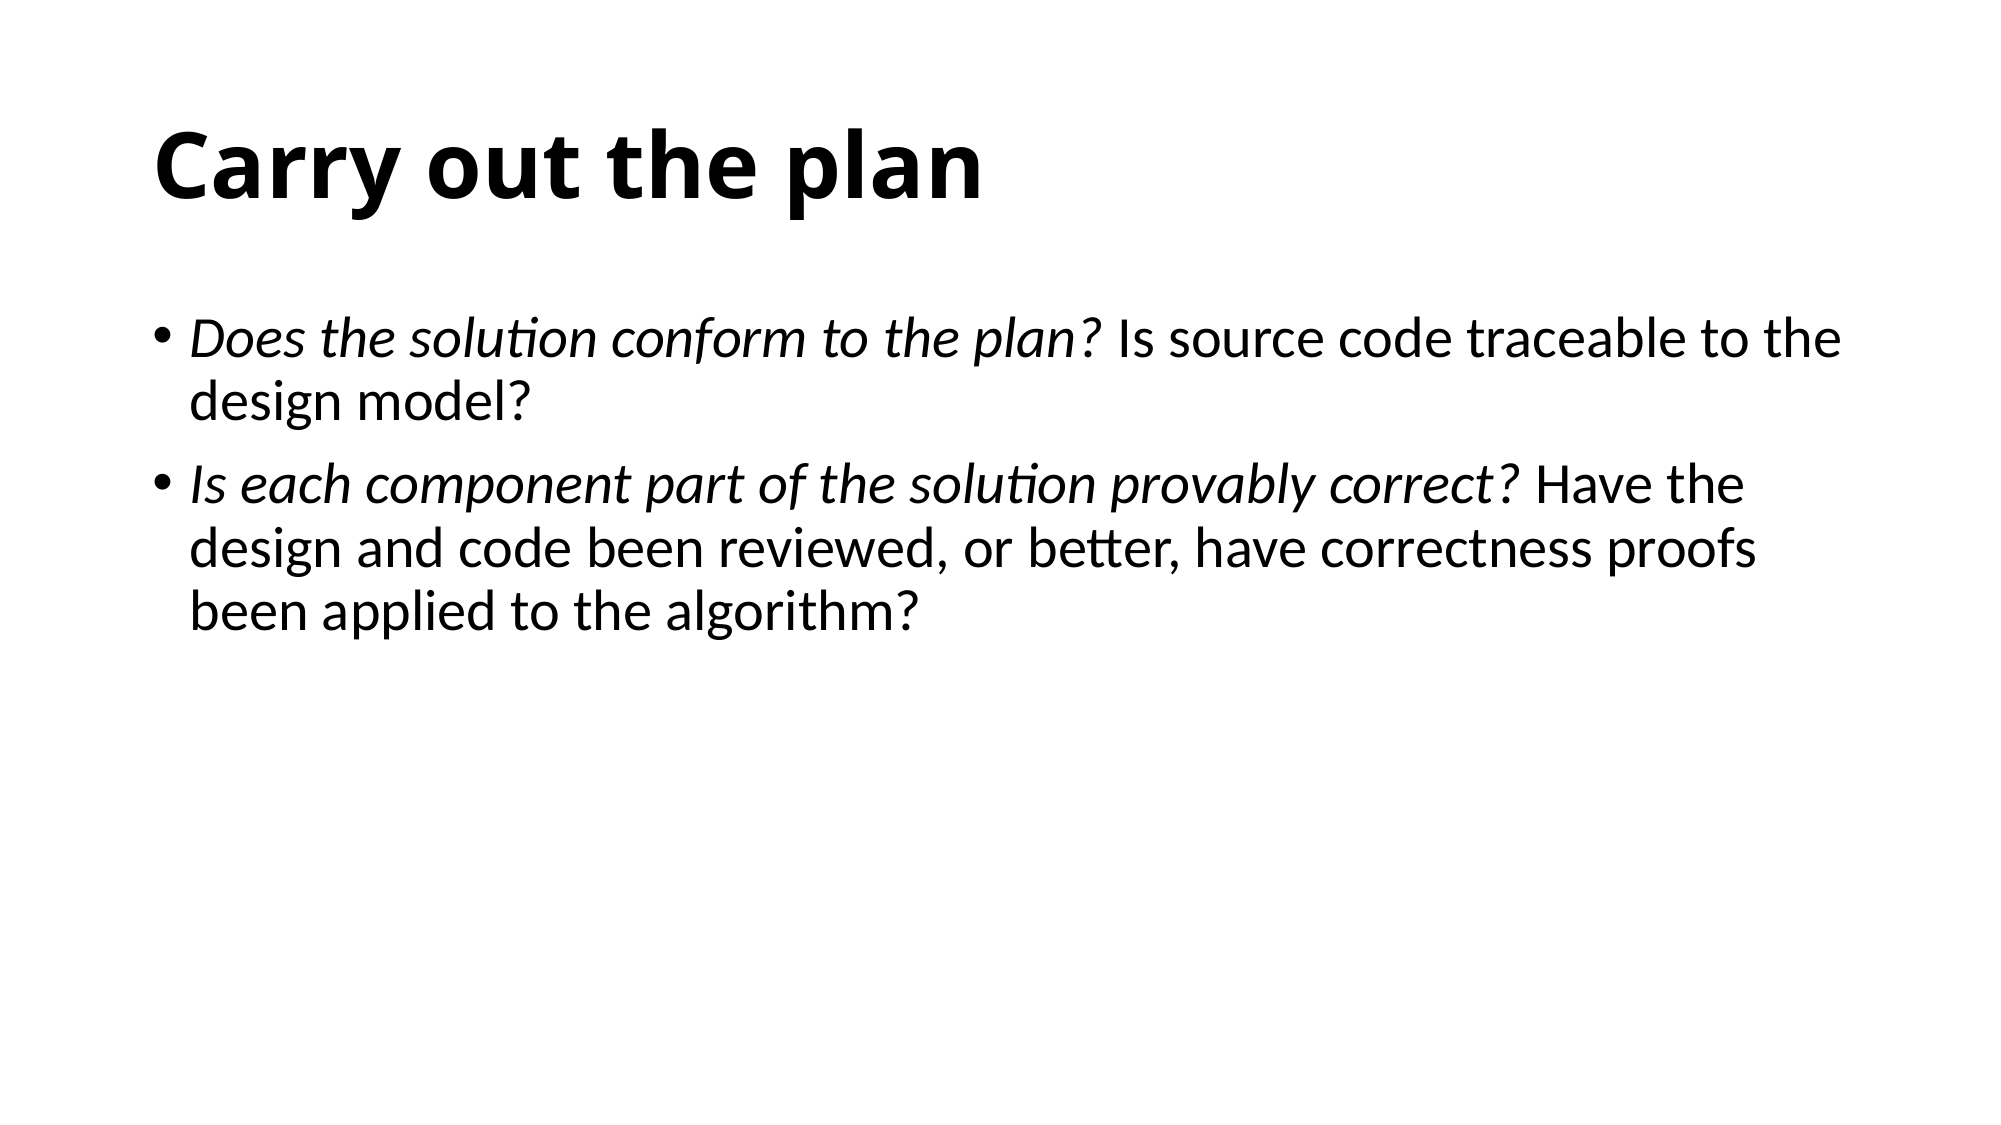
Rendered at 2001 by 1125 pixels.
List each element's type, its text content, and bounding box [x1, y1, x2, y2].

title Carry out the plan [137, 59, 1863, 278]
list Does the solution conform to the plan? Is source code traceable to the design model? Is each component part of the solution provably correct? Have the design and code been reviewed, or better, have correctness proofs been applied to the algorithm? [137, 299, 1863, 1014]
